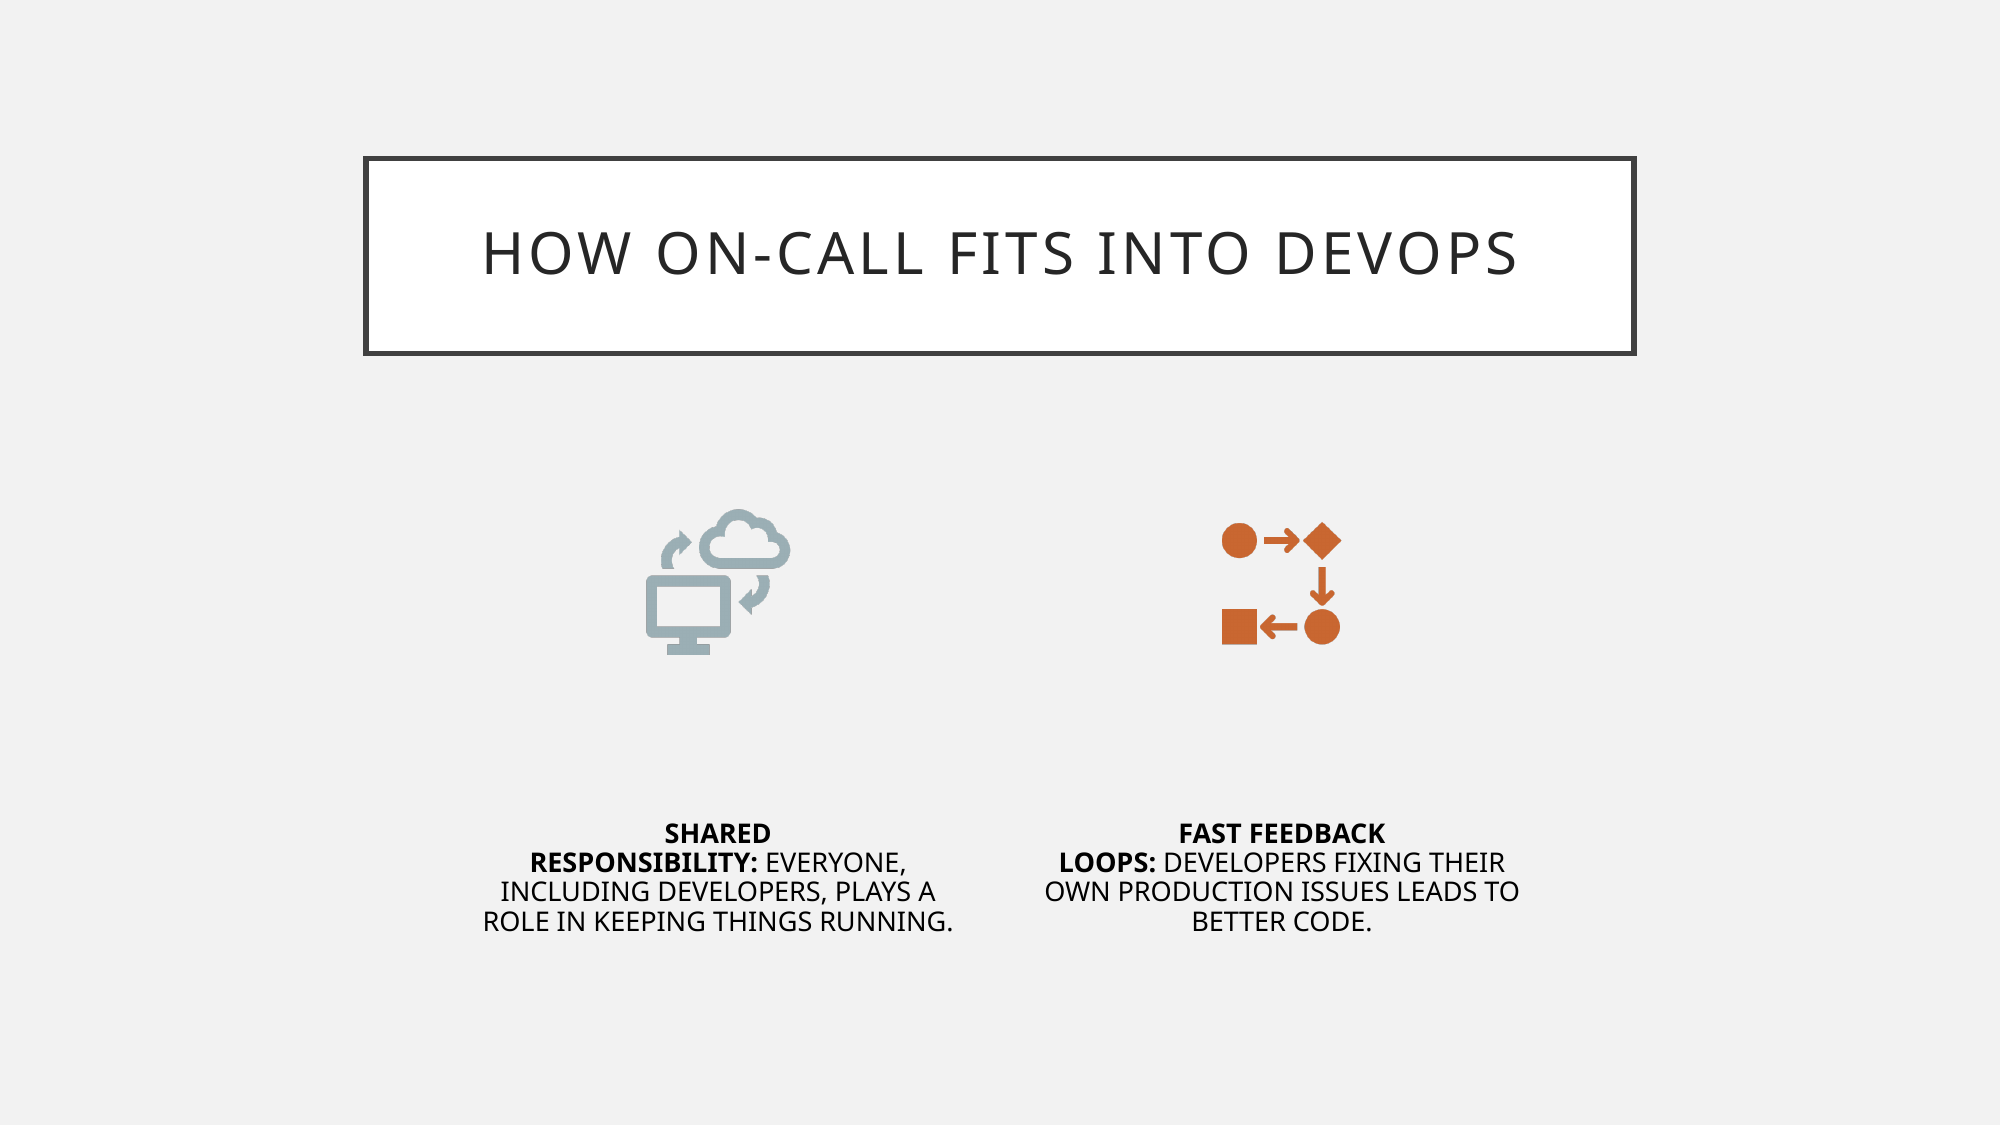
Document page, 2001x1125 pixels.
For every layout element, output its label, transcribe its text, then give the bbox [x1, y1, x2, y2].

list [158, 432, 1842, 942]
title How On-Call Fits into DevOps [363, 156, 1637, 356]
